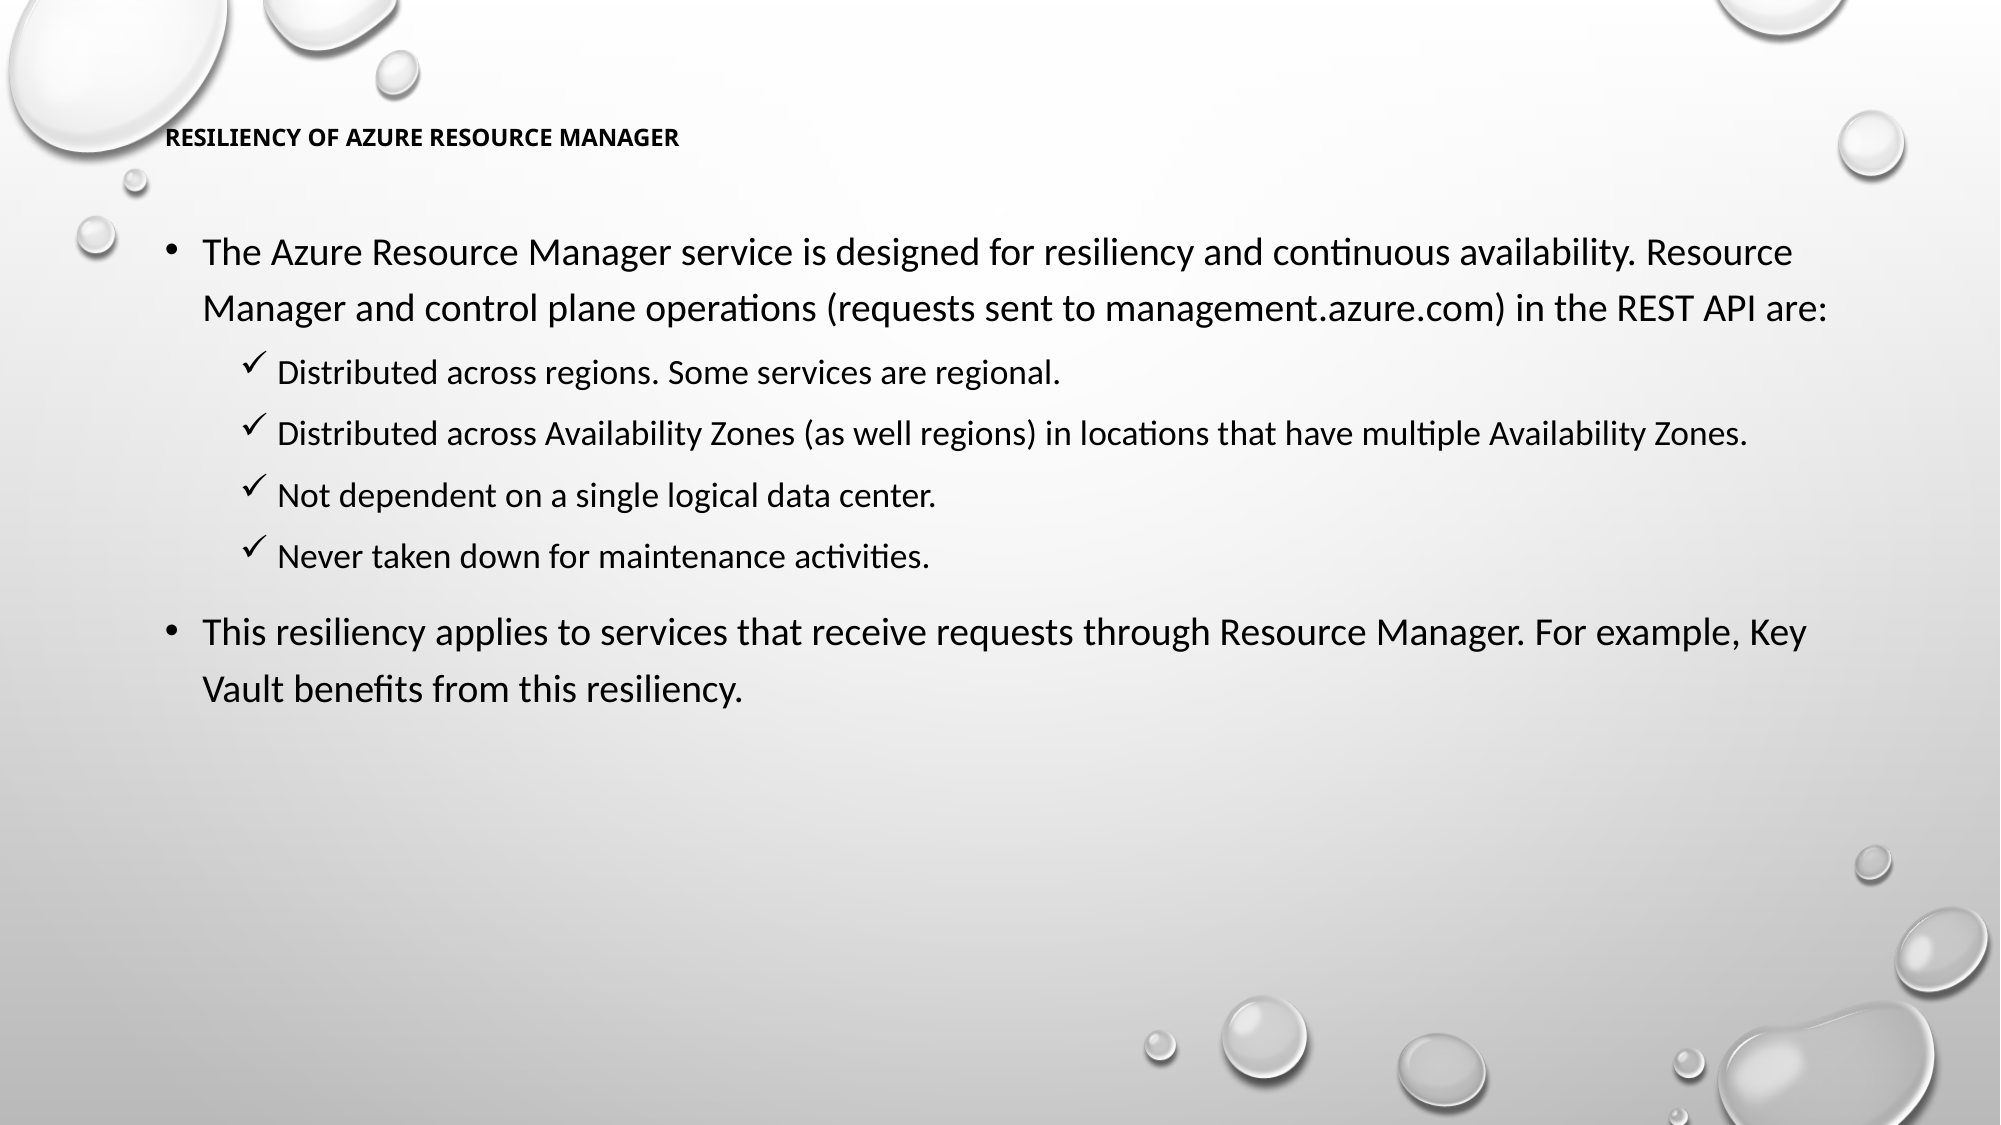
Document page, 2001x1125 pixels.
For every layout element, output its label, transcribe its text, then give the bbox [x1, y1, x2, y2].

title Resiliency of Azure Resource Manager [149, 84, 1850, 159]
picture [0, 0, 2000, 1125]
list The Azure Resource Manager service is designed for resiliency and continuous availability. Resource Manager and control plane operations (requests sent to management.azure.com) in the REST API are: Distributed across regions. Some services are regional. Distributed across Availability Zones (as well regions) in locations that have multiple Availability Zones. Not dependent on a single logical data center. Never taken down for maintenance activities. This resiliency applies to services that receive requests through Resource Manager. For example, Key Vault benefits from this resiliency. [149, 208, 1850, 1005]
